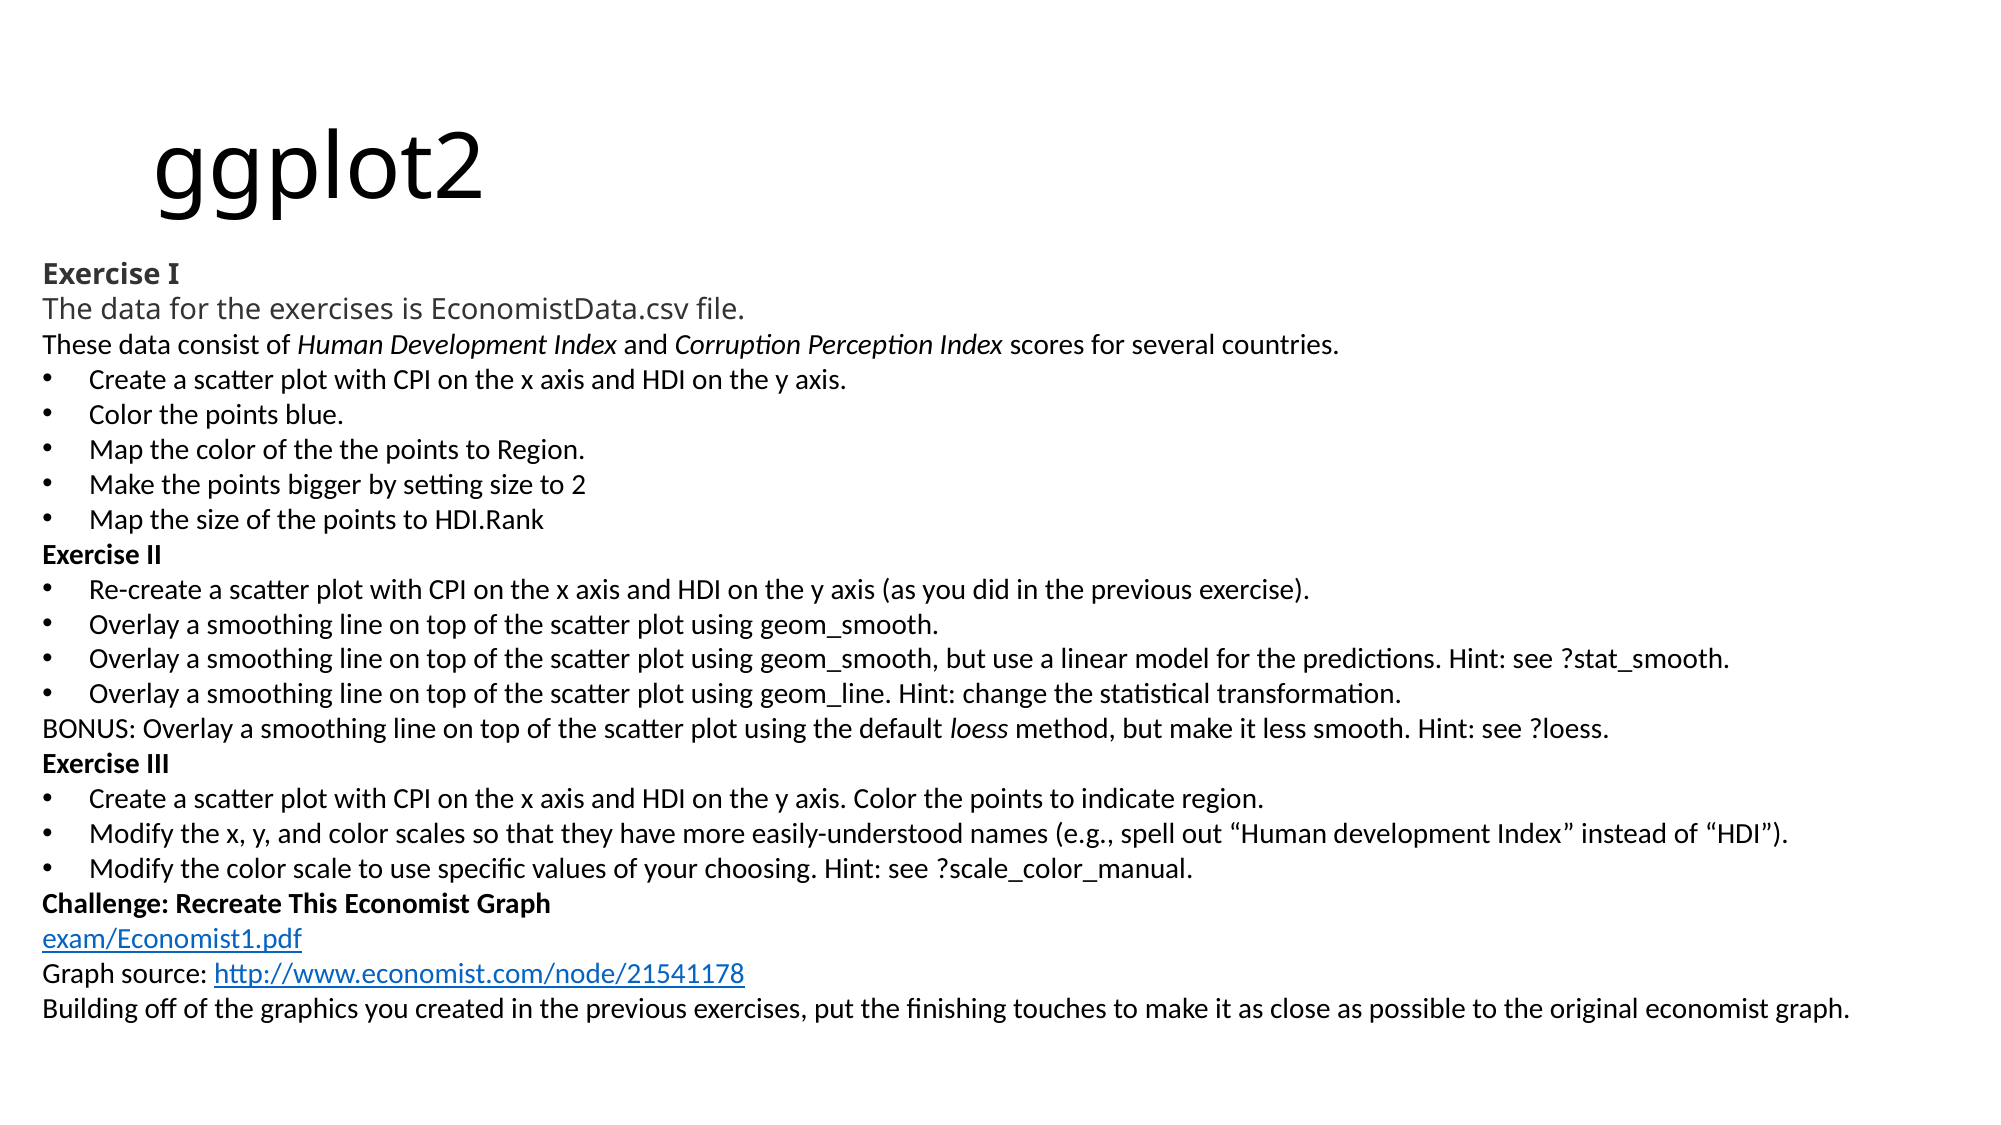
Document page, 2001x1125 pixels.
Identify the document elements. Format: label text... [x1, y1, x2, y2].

title ggplot2 [137, 59, 1863, 247]
text_box Exercise I The data for the exercises is EconomistData.csv file. These data consist of Human Development Index and Corruption Perception Index scores for several countries. Create a scatter plot with CPI on the x axis and HDI on the y axis. Color the points blue. Map the color of the the points to Region. Make the points bigger by setting size to 2 Map the size of the points to HDI.Rank Exercise II Re-create a scatter plot with CPI on the x axis and HDI on the y axis (as you did in the previous exercise). Overlay a smoothing line on top of the scatter plot using geom_smooth. Overlay a smoothing line on top of the scatter plot using geom_smooth, but use a linear model for the predictions. Hint: see ?stat_smooth. Overlay a smoothing line on top of the scatter plot using geom_line. Hint: change the statistical transformation. BONUS: Overlay a smoothing line on top of the scatter plot using the default loess method, but make it less smooth. Hint: see ?loess. Exercise III Create a scatter plot with CPI on the x axis and HDI on the y axis. Color the points to indicate region. Modify the x, y, and color scales so that they have more easily-understood names (e.g., spell out “Human development Index” instead of “HDI”). Modify the color scale to use specific values of your choosing. Hint: see ?scale_color_manual. Challenge: Recreate This Economist Graph exam/Economist1.pdf Graph source: http://www.economist.com/node/21541178 Building off of the graphics you created in the previous exercises, put the finishing touches to make it as close as possible to the original economist graph. [27, 247, 1973, 1067]
